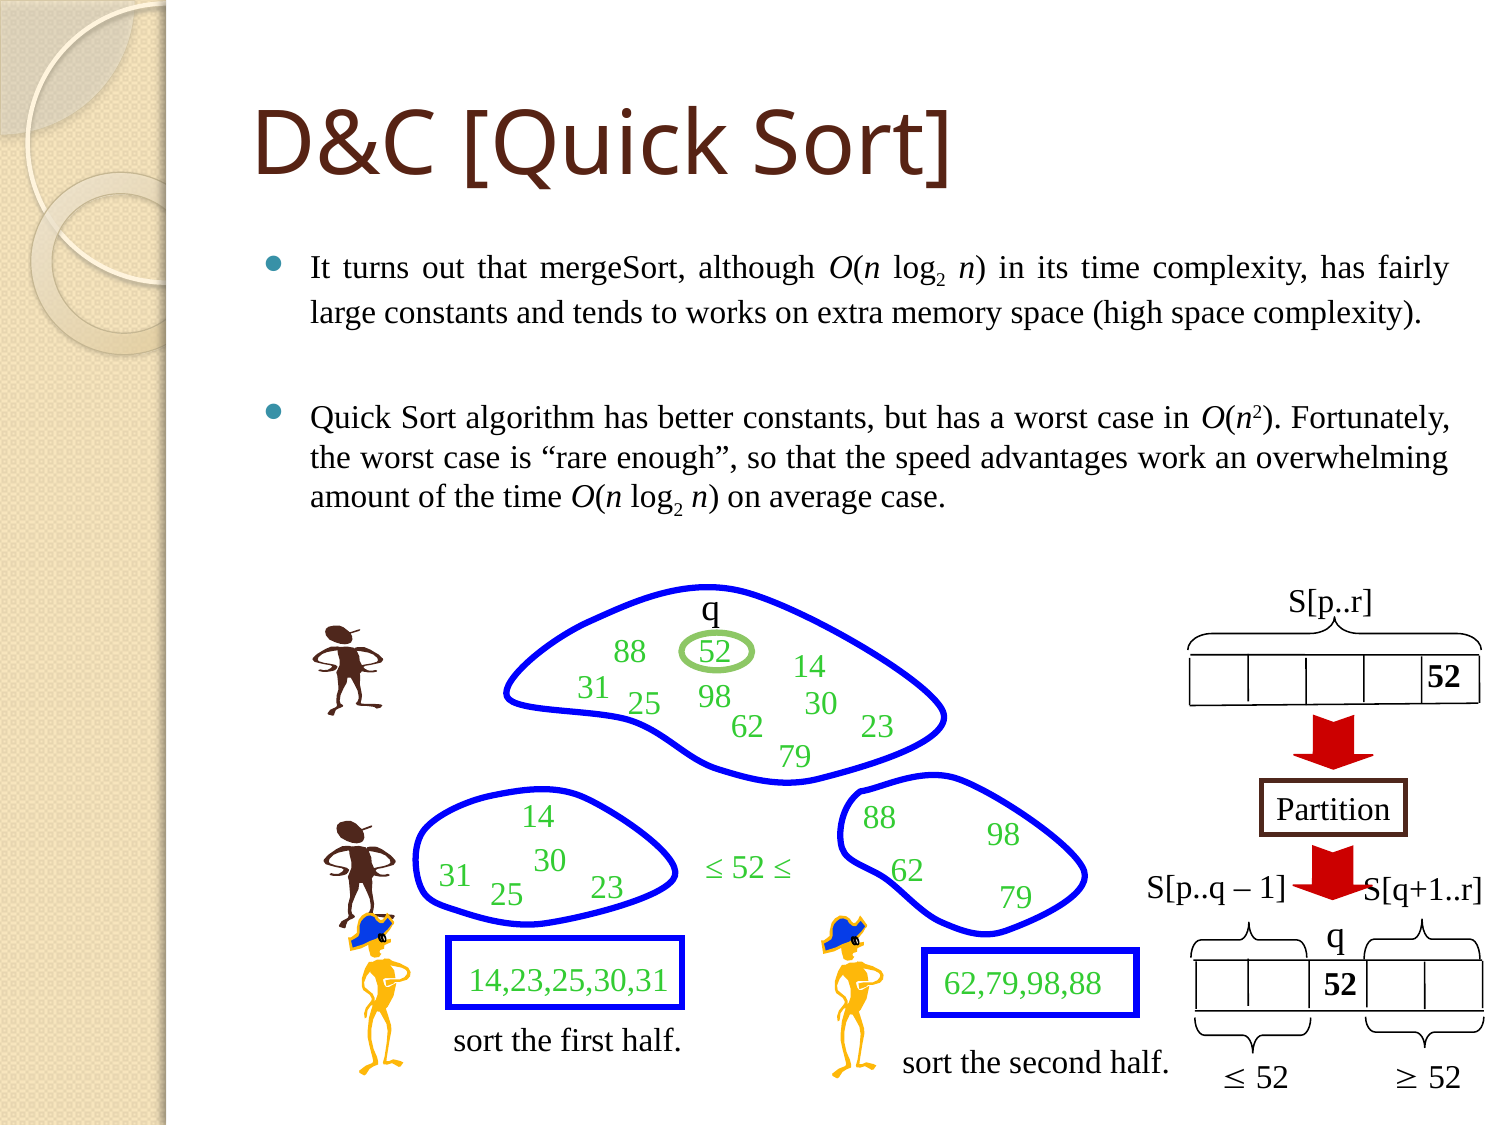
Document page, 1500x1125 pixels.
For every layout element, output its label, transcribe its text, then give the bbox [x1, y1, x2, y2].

text_box 52 [1308, 954, 1373, 1010]
text_box 52 [1412, 651, 1476, 702]
text_box Partition [1261, 780, 1406, 835]
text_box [820, 915, 1197, 1089]
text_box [499, 576, 956, 789]
text_box S[q+1..r] [1348, 859, 1499, 915]
text_box [1293, 715, 1374, 769]
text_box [347, 912, 708, 1076]
text_box  52 [1378, 1047, 1477, 1103]
text_box [1202, 1017, 1311, 1047]
list It turns out that mergeSort, although O(n log2 n) in its time complexity, has fairly large constants and tends to works on extra memory space (high space complexity). Quick Sort algorithm has better constants, but has a worst case in O(n2). Fortunately, the worst case is “rare enough”, so that the speed advantages work an overwhelming amount of the time O(n log2 n) on average case. [235, 237, 1466, 1025]
text_box q [1311, 902, 1361, 963]
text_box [323, 820, 396, 929]
text_box S[p..q – 1] [1131, 857, 1302, 913]
text_box [1292, 846, 1373, 900]
text_box [1365, 1016, 1484, 1047]
text_box [1202, 922, 1307, 958]
text_box [1364, 919, 1480, 960]
text_box [1187, 626, 1482, 651]
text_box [312, 625, 384, 716]
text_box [412, 765, 1093, 940]
text_box S[p..r] [1273, 571, 1388, 626]
text_box  52 [1206, 1047, 1305, 1103]
title D&C [Quick Sort] [235, 45, 1466, 233]
